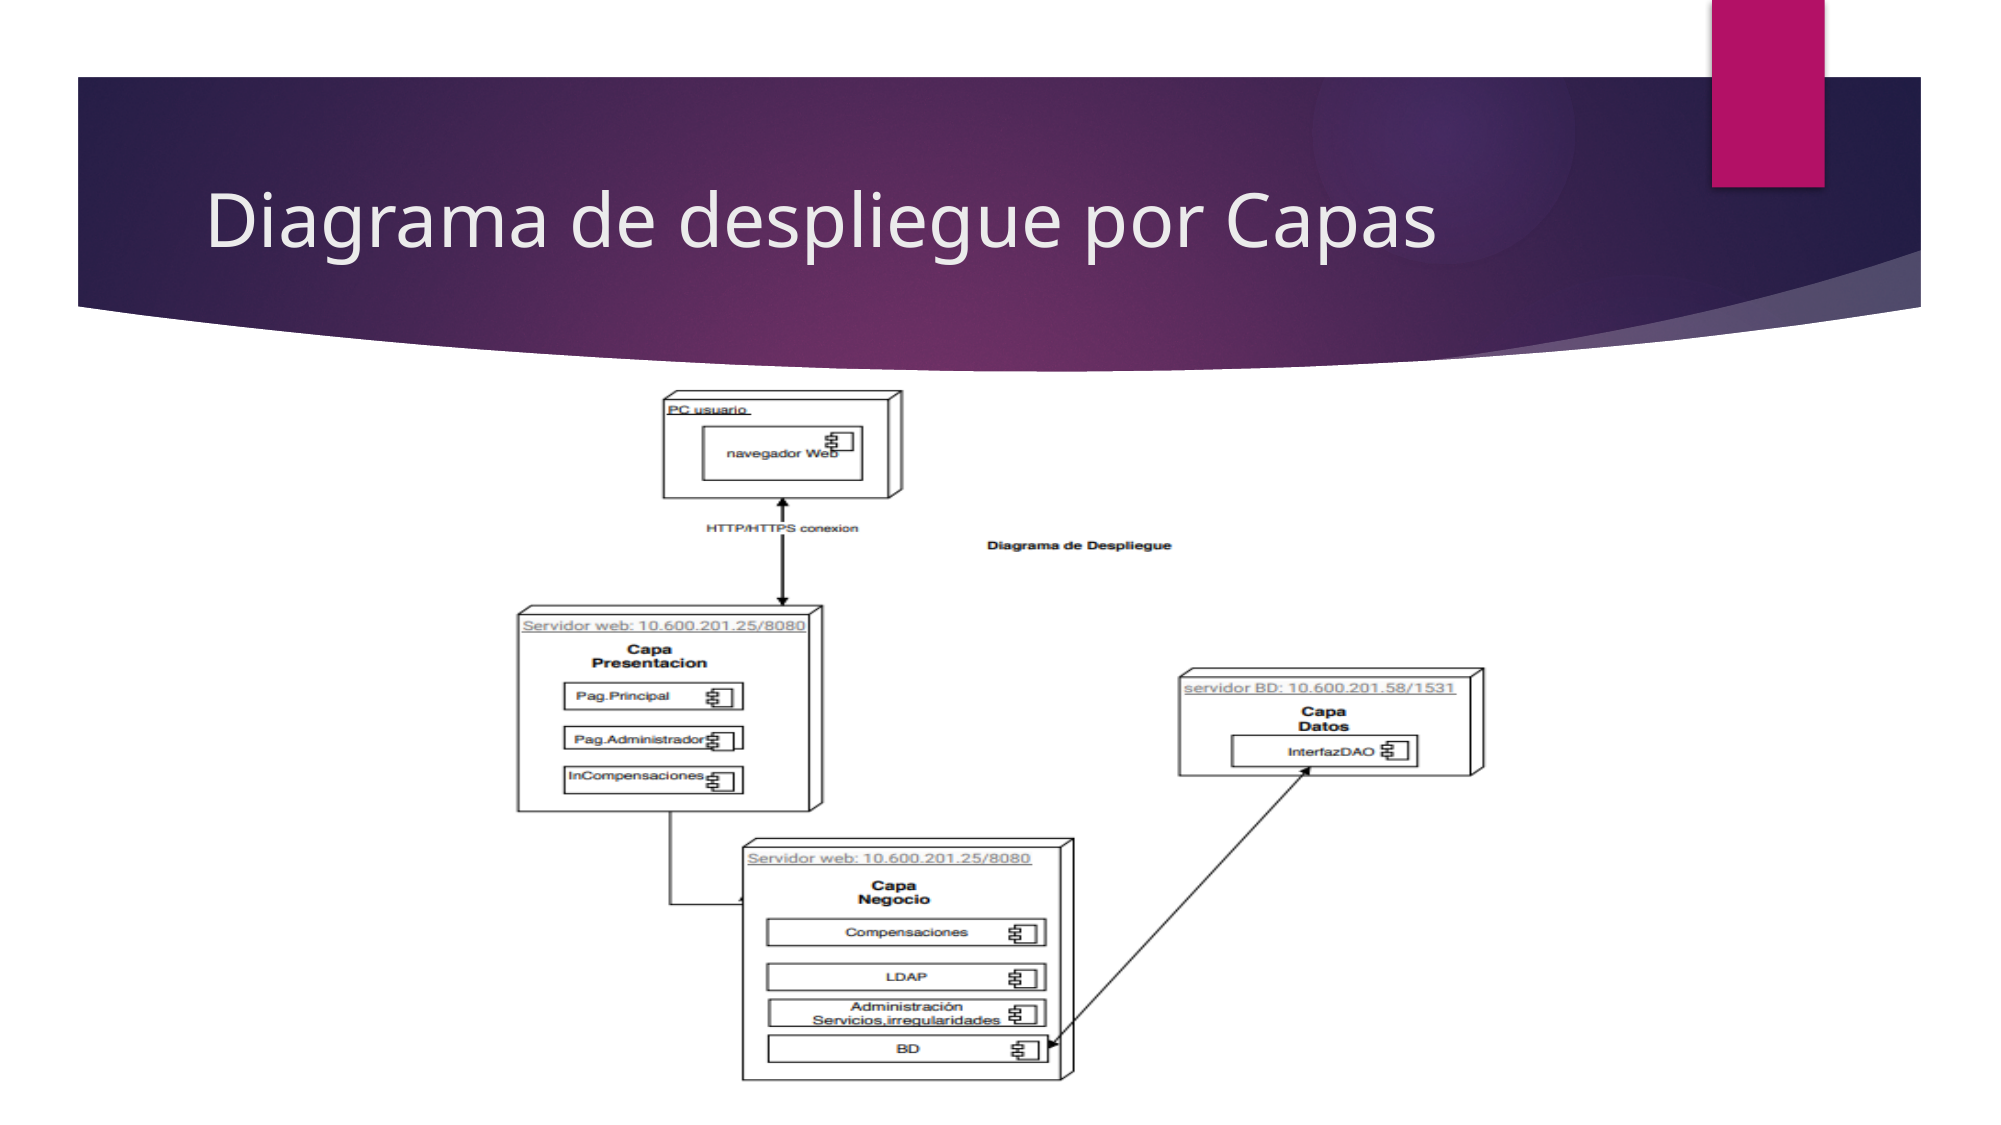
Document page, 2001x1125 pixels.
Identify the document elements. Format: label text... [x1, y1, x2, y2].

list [454, 388, 1492, 1083]
title Diagrama de despliegue por Capas [189, 159, 1627, 276]
